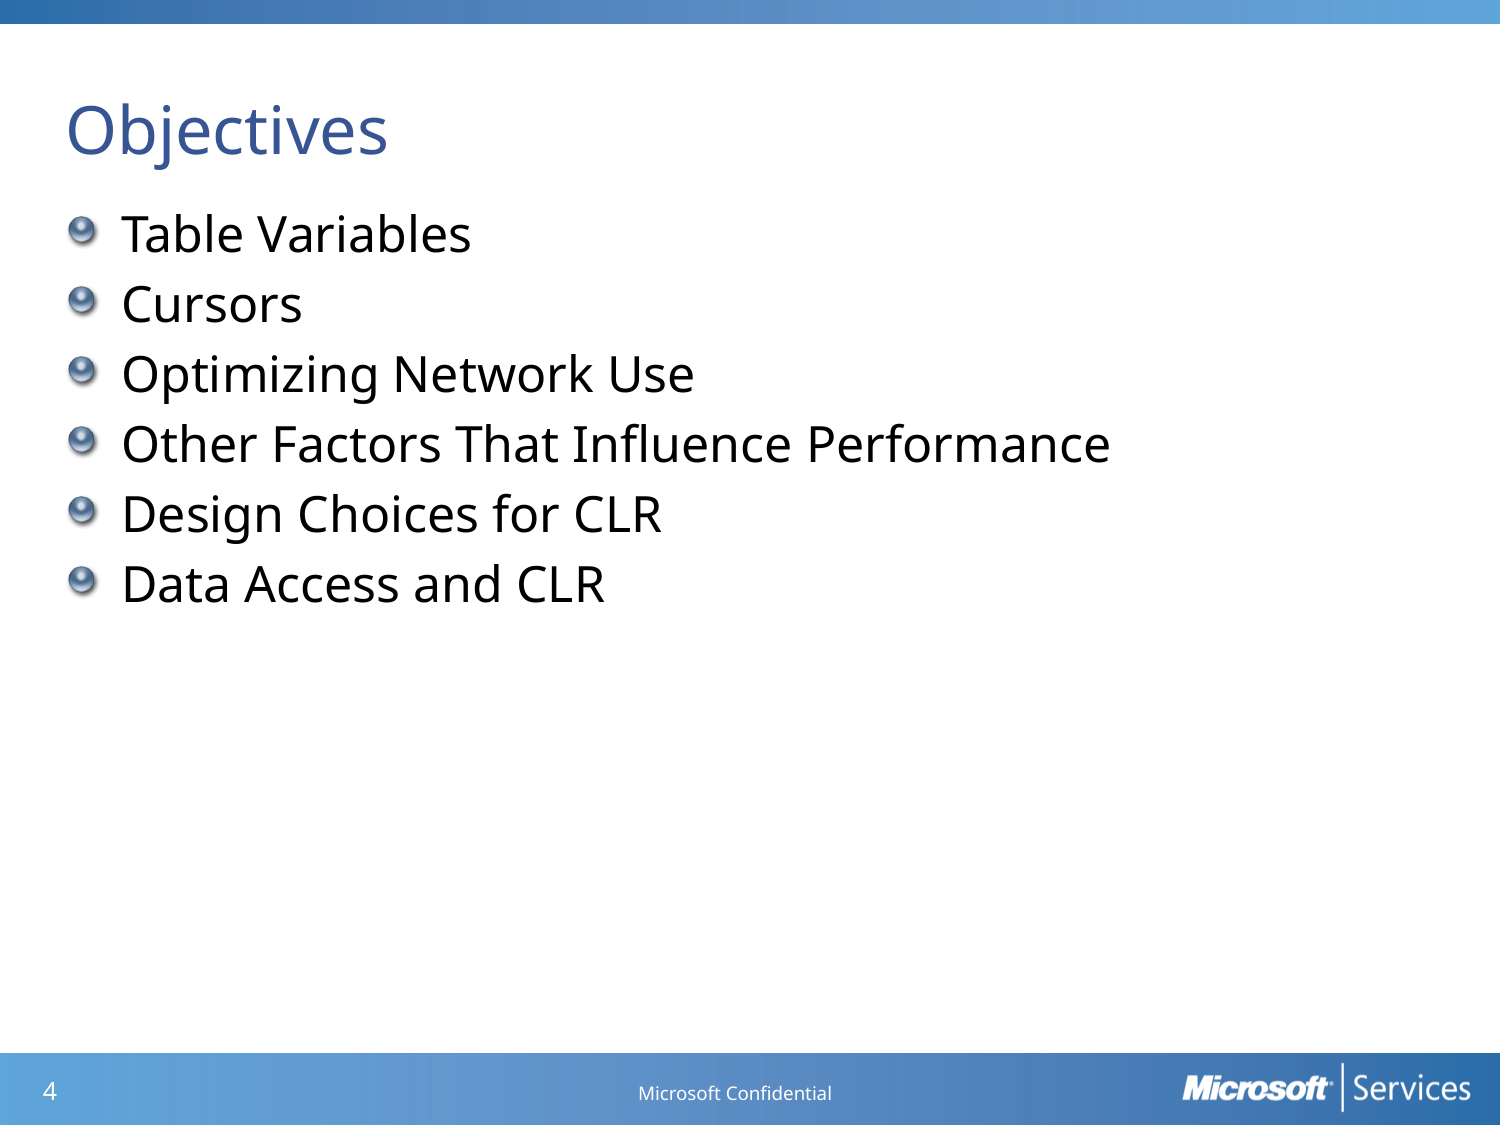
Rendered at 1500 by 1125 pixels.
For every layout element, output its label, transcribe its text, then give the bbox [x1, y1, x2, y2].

picture [65, 494, 101, 530]
footer Microsoft Confidential [435, 1062, 1035, 1123]
picture [0, 0, 1500, 24]
picture [65, 564, 101, 600]
picture [65, 424, 101, 460]
picture [65, 354, 101, 390]
list Table Variables Cursors Optimizing Network Use Other Factors That Influence Performance Design Choices for CLR Data Access and CLR [50, 195, 1450, 1043]
picture [0, 1050, 1500, 1125]
picture [65, 214, 101, 250]
title Objectives [50, 24, 1450, 175]
picture [65, 284, 101, 320]
slide_number 3 [0, 1062, 100, 1123]
